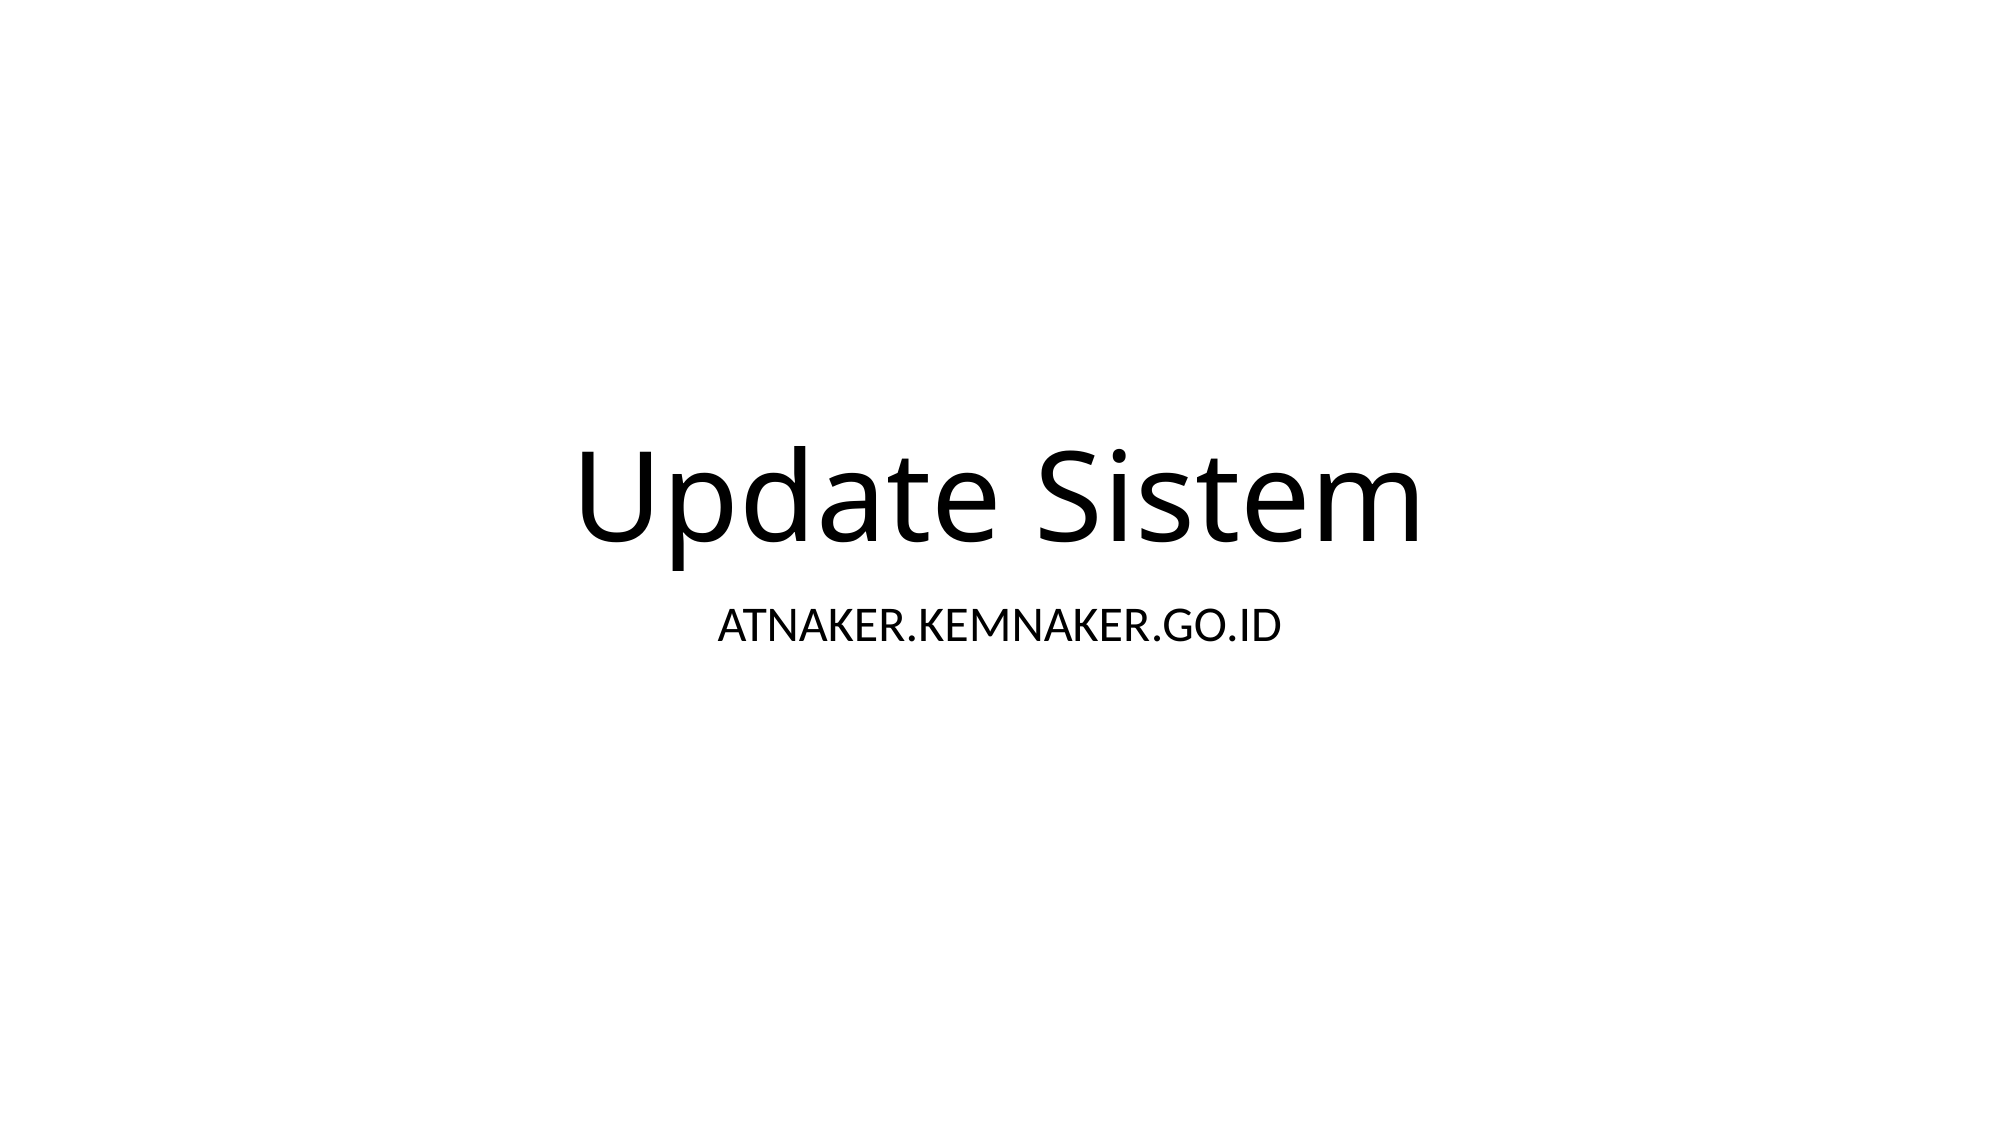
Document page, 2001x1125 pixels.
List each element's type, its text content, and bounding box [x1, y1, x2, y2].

subtitle ATNAKER.KEMNAKER.GO.ID [249, 590, 1750, 863]
title Update Sistem [249, 184, 1750, 576]
